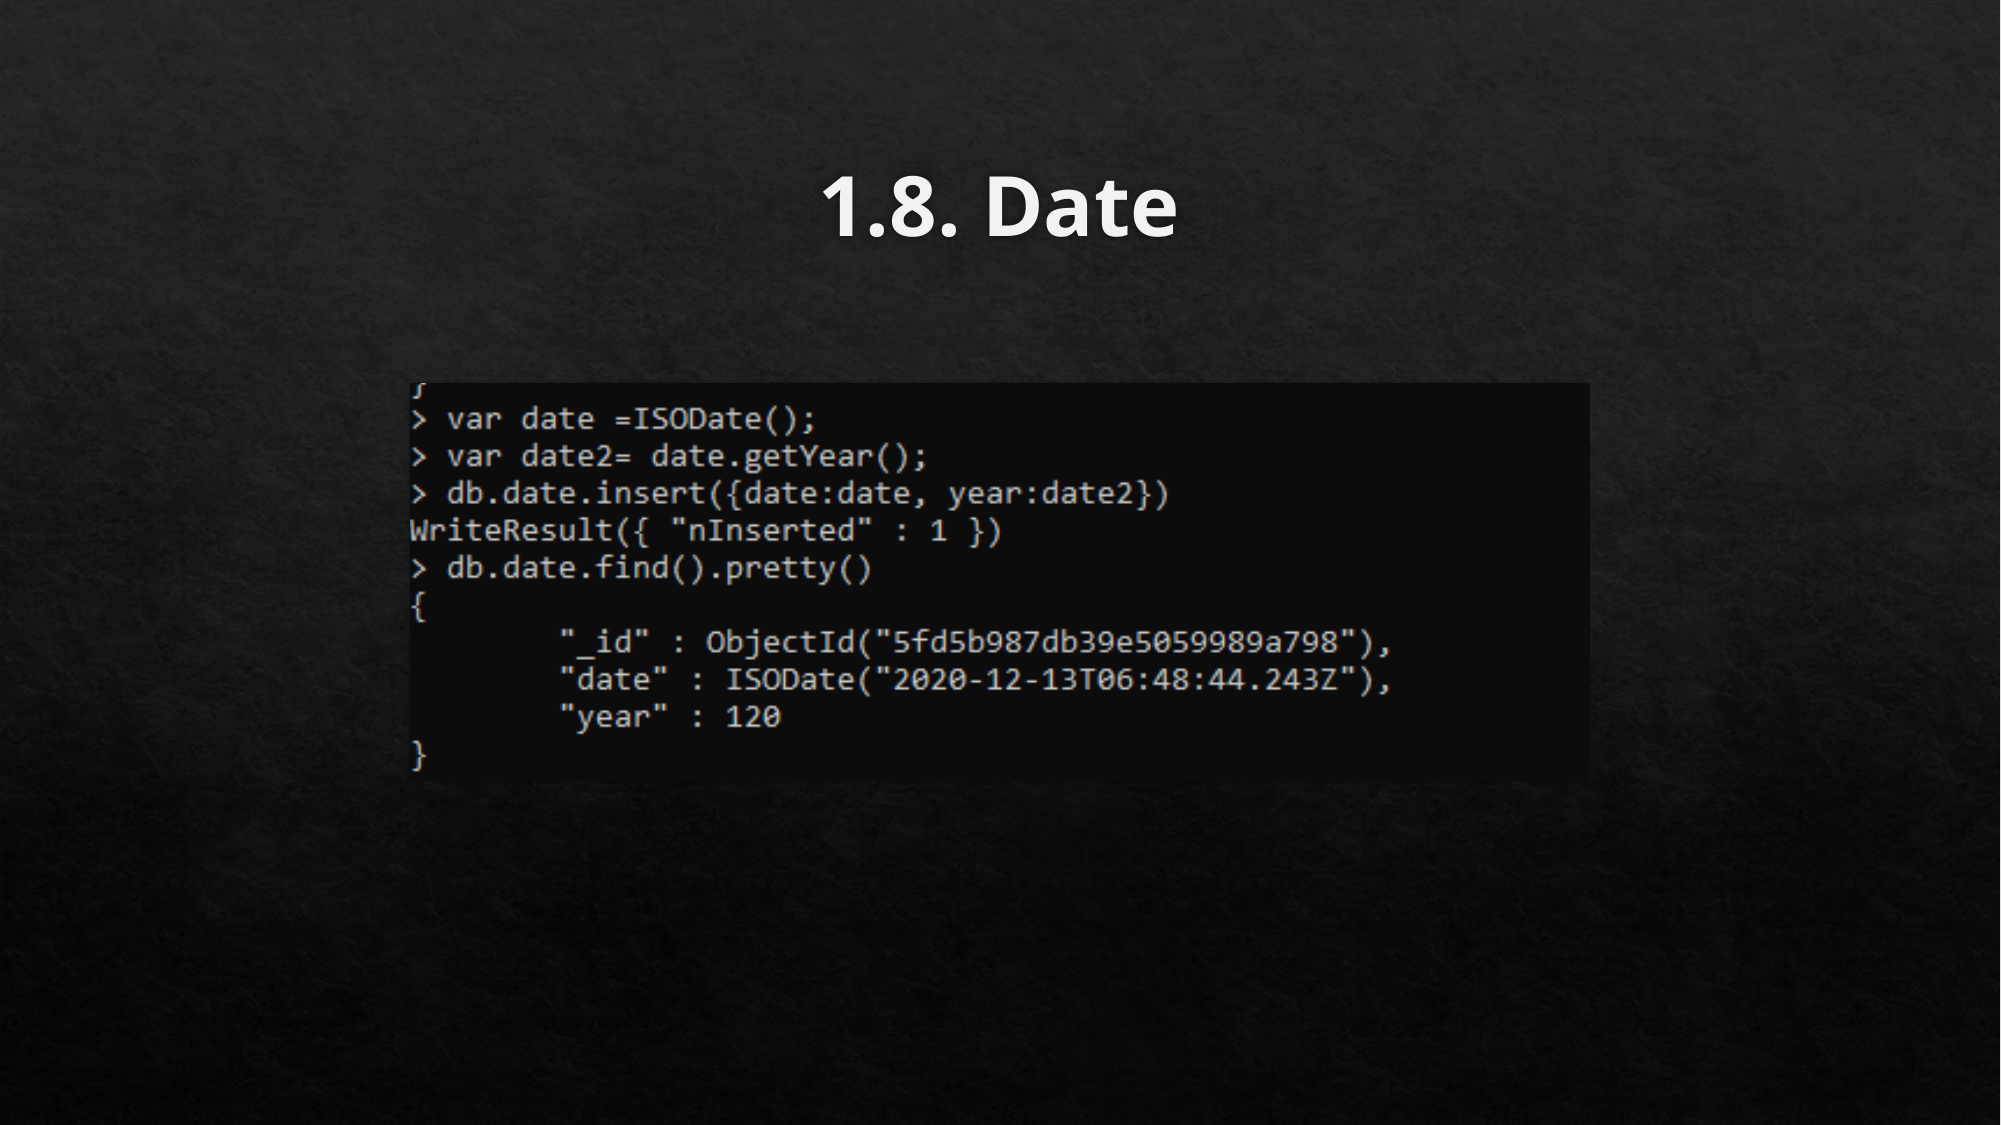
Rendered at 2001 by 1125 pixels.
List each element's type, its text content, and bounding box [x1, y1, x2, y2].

title 1.8. Date [149, 99, 1849, 307]
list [410, 383, 1590, 781]
